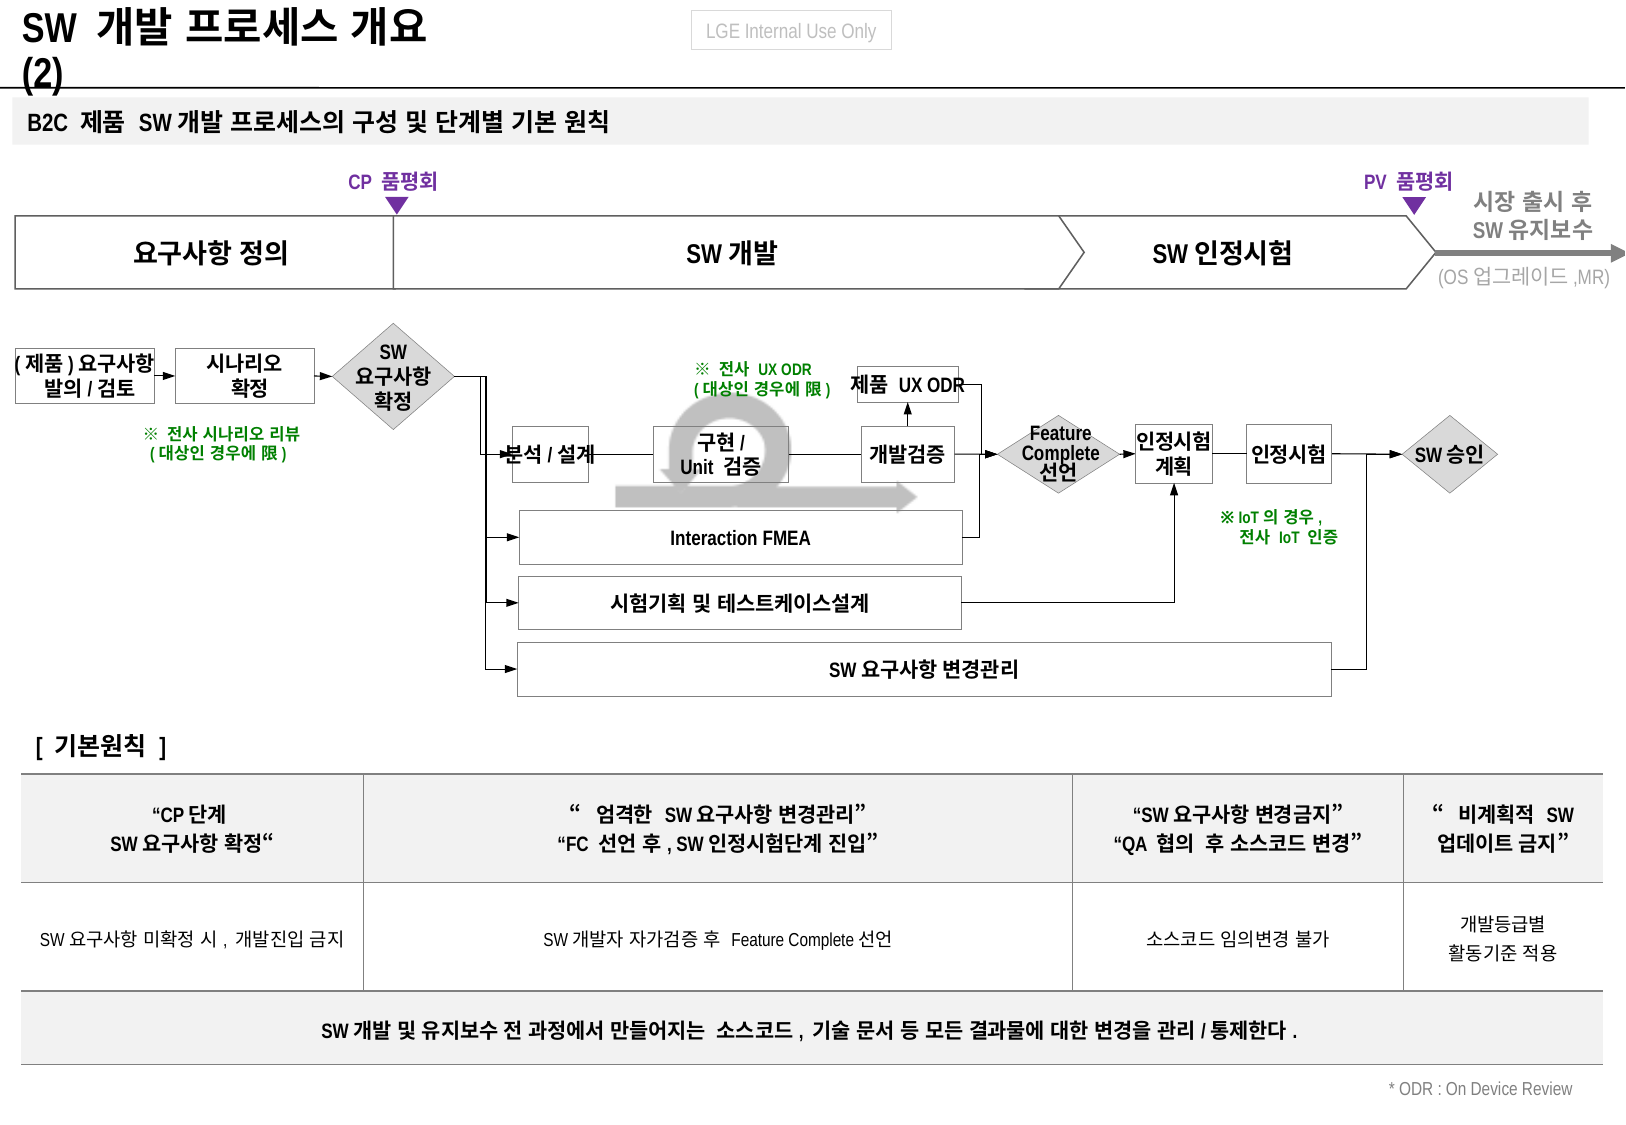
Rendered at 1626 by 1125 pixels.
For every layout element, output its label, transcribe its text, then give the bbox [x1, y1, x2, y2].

table_header “비계획적 SW 업데이트 금지” [1404, 775, 1603, 882]
table_header “CP단계 SW요구사항 확정“ [21, 775, 363, 882]
text_box PV 품평회 [1349, 154, 1469, 202]
table_header “엄격한 SW요구사항 변경관리” “FC 선언 후, SW인정시험단계 진입” [364, 775, 1072, 882]
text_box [961, 454, 998, 538]
table_cell 소스코드 임의변경 불가 [1073, 883, 1403, 990]
text_box [387, 202, 407, 215]
text_box B2C 제품 SW개발 프로세스의 구성 및 단계별 기본 원칙 [12, 97, 1589, 145]
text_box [15, 323, 1498, 696]
table_cell 개발등급별 활동기준 적용 [1404, 883, 1603, 990]
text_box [15, 215, 1437, 289]
table_cell SW개발 및 유지보수 전 과정에서 만들어지는 소스코드, 기술 문서 등 모든 결과물에 대한 변경을 관리/통제한다. [21, 992, 1603, 1064]
table_cell SW요구사항 미확정 시, 개발진입 금지 [21, 883, 363, 990]
title SW 개발 프로세스 개요 (2) [21, 0, 453, 97]
text_box * ODR : On Device Review [1374, 1069, 1588, 1107]
table_cell SW개발자 자가검증 후 Feature Complete선언 [364, 883, 1072, 990]
text_box 시장 출시 후 SW유지보수 [1472, 187, 1594, 243]
text_box [ 기본원칙 ] [21, 722, 256, 768]
table_header “SW요구사항 변경금지” “QA 협의 후 소스코드 변경” [1073, 775, 1403, 882]
text_box [1400, 196, 1428, 215]
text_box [454, 376, 520, 538]
text_box (OS업그레이드,MR) [1438, 263, 1611, 289]
text_box CP 품평회 [333, 154, 453, 202]
